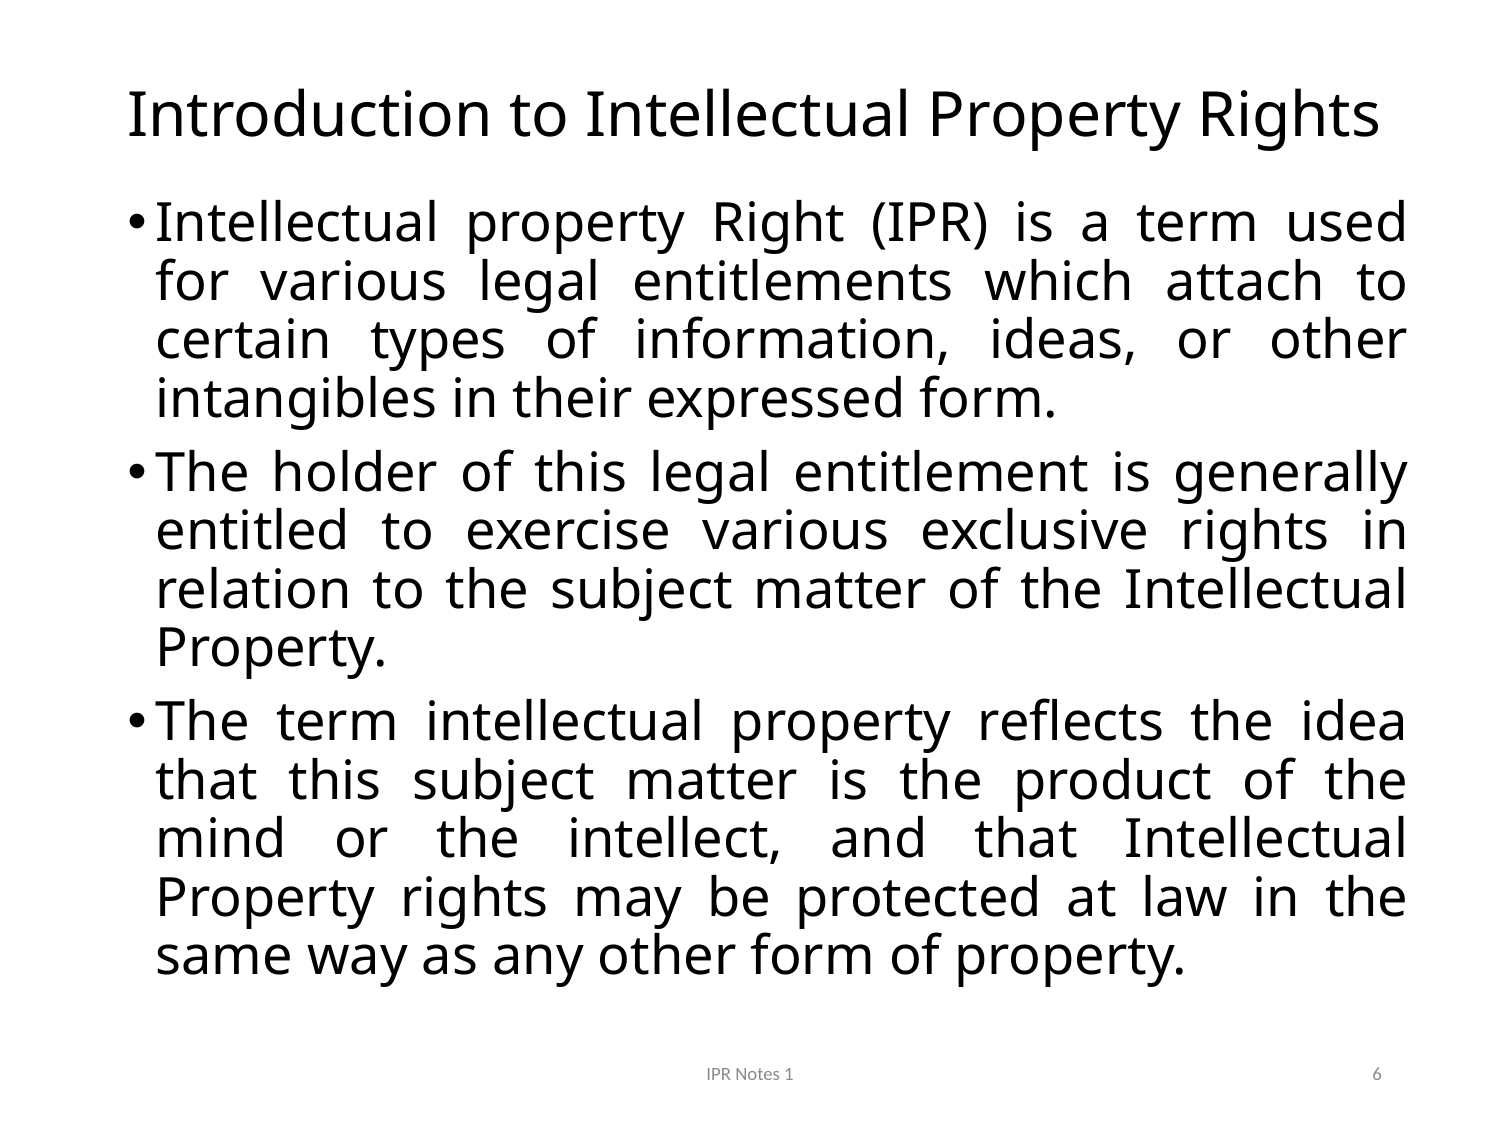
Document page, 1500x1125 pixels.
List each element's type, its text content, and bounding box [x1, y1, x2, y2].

slide_number 6 [1059, 1042, 1397, 1103]
footer IPR Notes 1 [496, 1042, 1004, 1103]
list Intellectual property Right (IPR) is a term used for various legal entitlements which attach to certain types of information, ideas, or other intangibles in their expressed form. The holder of this legal entitlement is generally entitled to exercise various exclusive rights in relation to the subject matter of the Intellectual Property. The term intellectual property reflects the idea that this subject matter is the product of the mind or the intellect, and that Intellectual Property rights may be protected at law in the same way as any other form of property. [112, 187, 1425, 1005]
title Introduction to Intellectual Property Rights [112, 45, 1425, 187]
